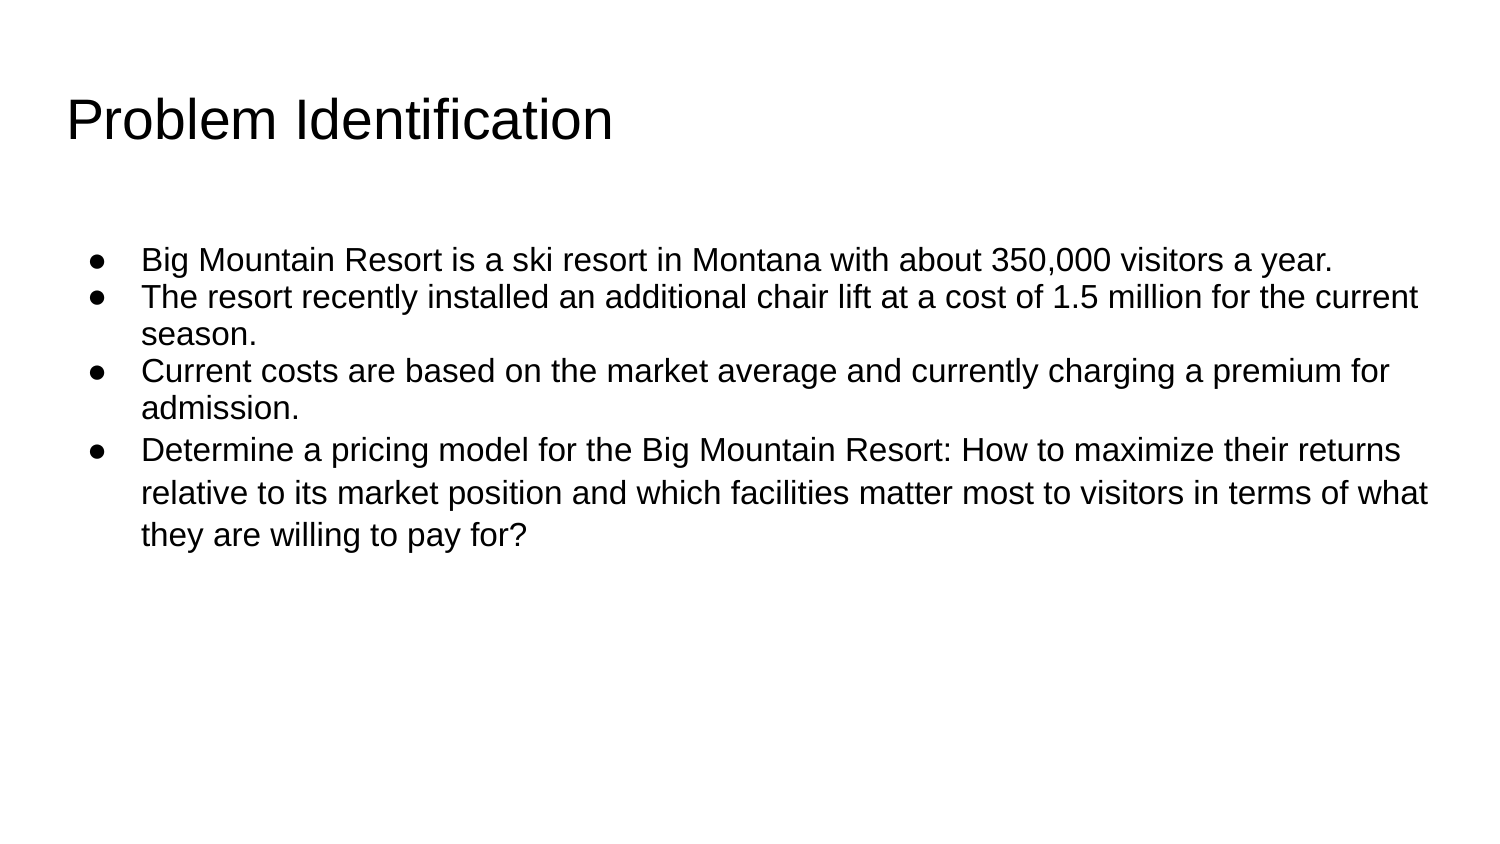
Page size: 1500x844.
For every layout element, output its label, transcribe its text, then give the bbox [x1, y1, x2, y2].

title Problem Identification [51, 72, 1449, 167]
list Big Mountain Resort is a ski resort in Montana with about 350,000 visitors a year. The resort recently installed an additional chair lift at a cost of 1.5 million for the current season. Current costs are based on the market average and currently charging a premium for admission. Determine a pricing model for the Big Mountain Resort: How to maximize their returns relative to its market position and which facilities matter most to visitors in terms of what they are willing to pay for? [51, 189, 1449, 750]
